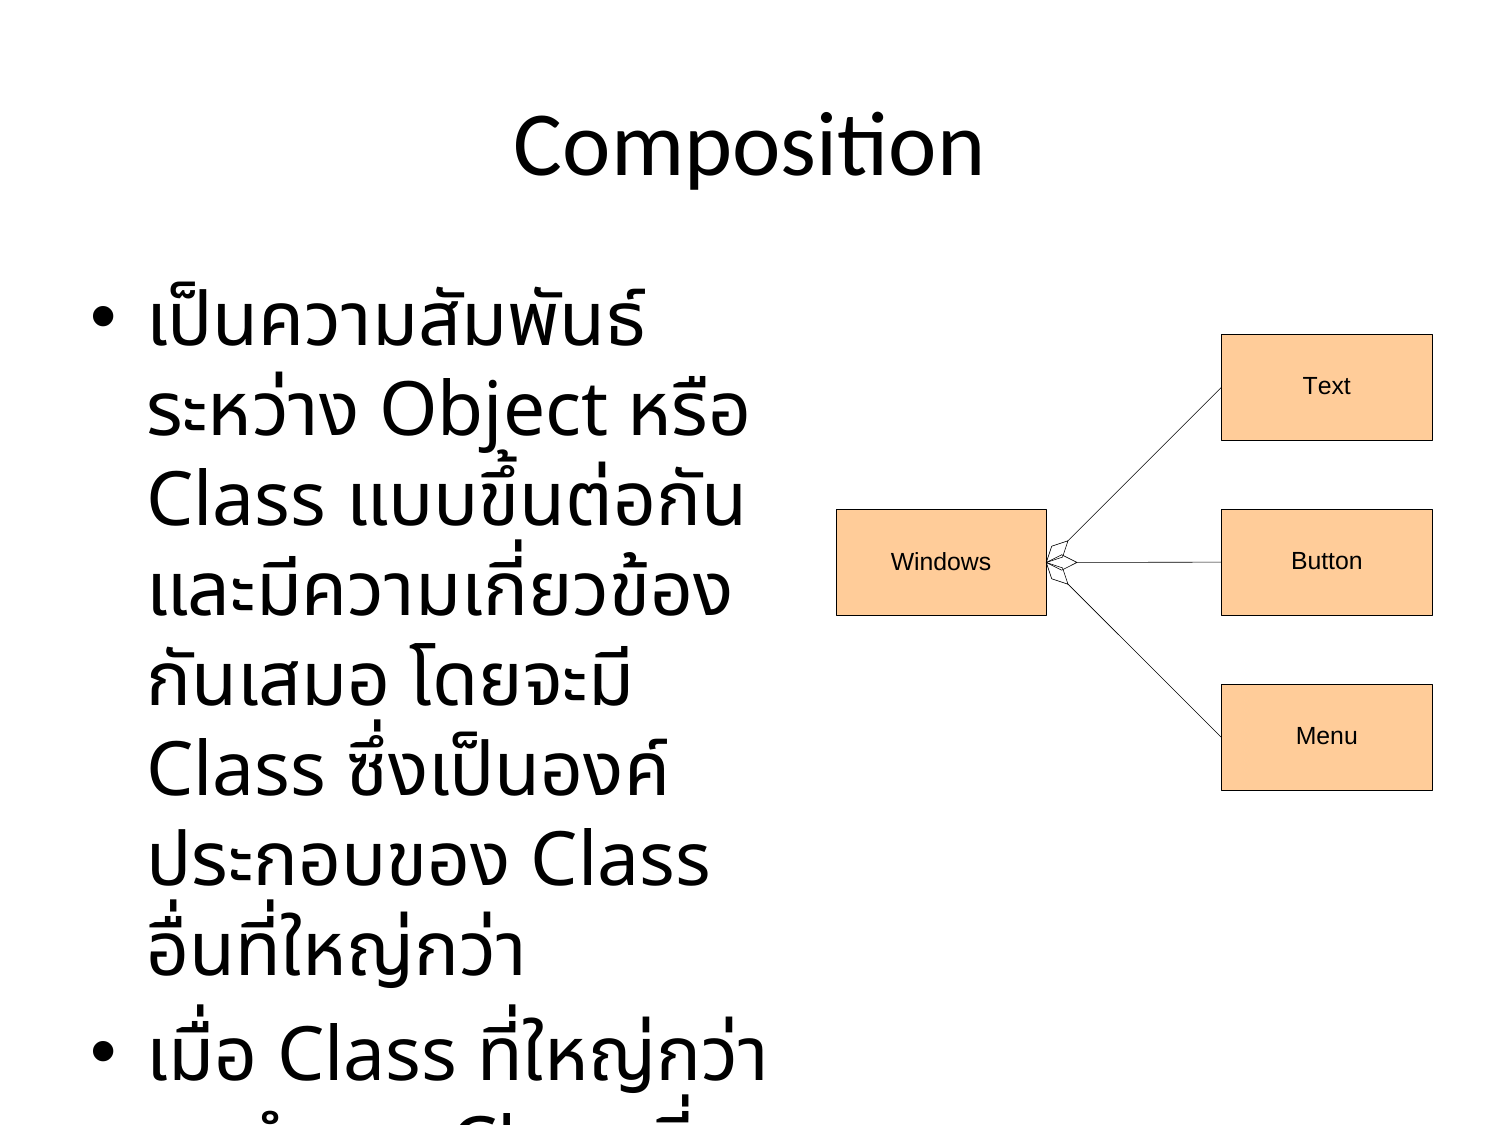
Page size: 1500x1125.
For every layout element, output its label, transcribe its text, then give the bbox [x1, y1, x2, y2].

list เป็นความสัมพันธ์ระหว่าง Object หรือ Class แบบขึ้นต่อกันและมีความเกี่ยวข้องกันเสมอ โดยจะมี Class ซึ่งเป็นองค์ประกอบของ Class อื่นที่ใหญ่กว่า เมื่อ Class ที่ใหญ่กว่าถูกทำลาย Class ที่เป็นองค์ประกอบก็จะถูกทำลายไปด้วย [75, 262, 798, 1005]
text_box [832, 330, 1436, 794]
title Composition [75, 45, 1425, 233]
